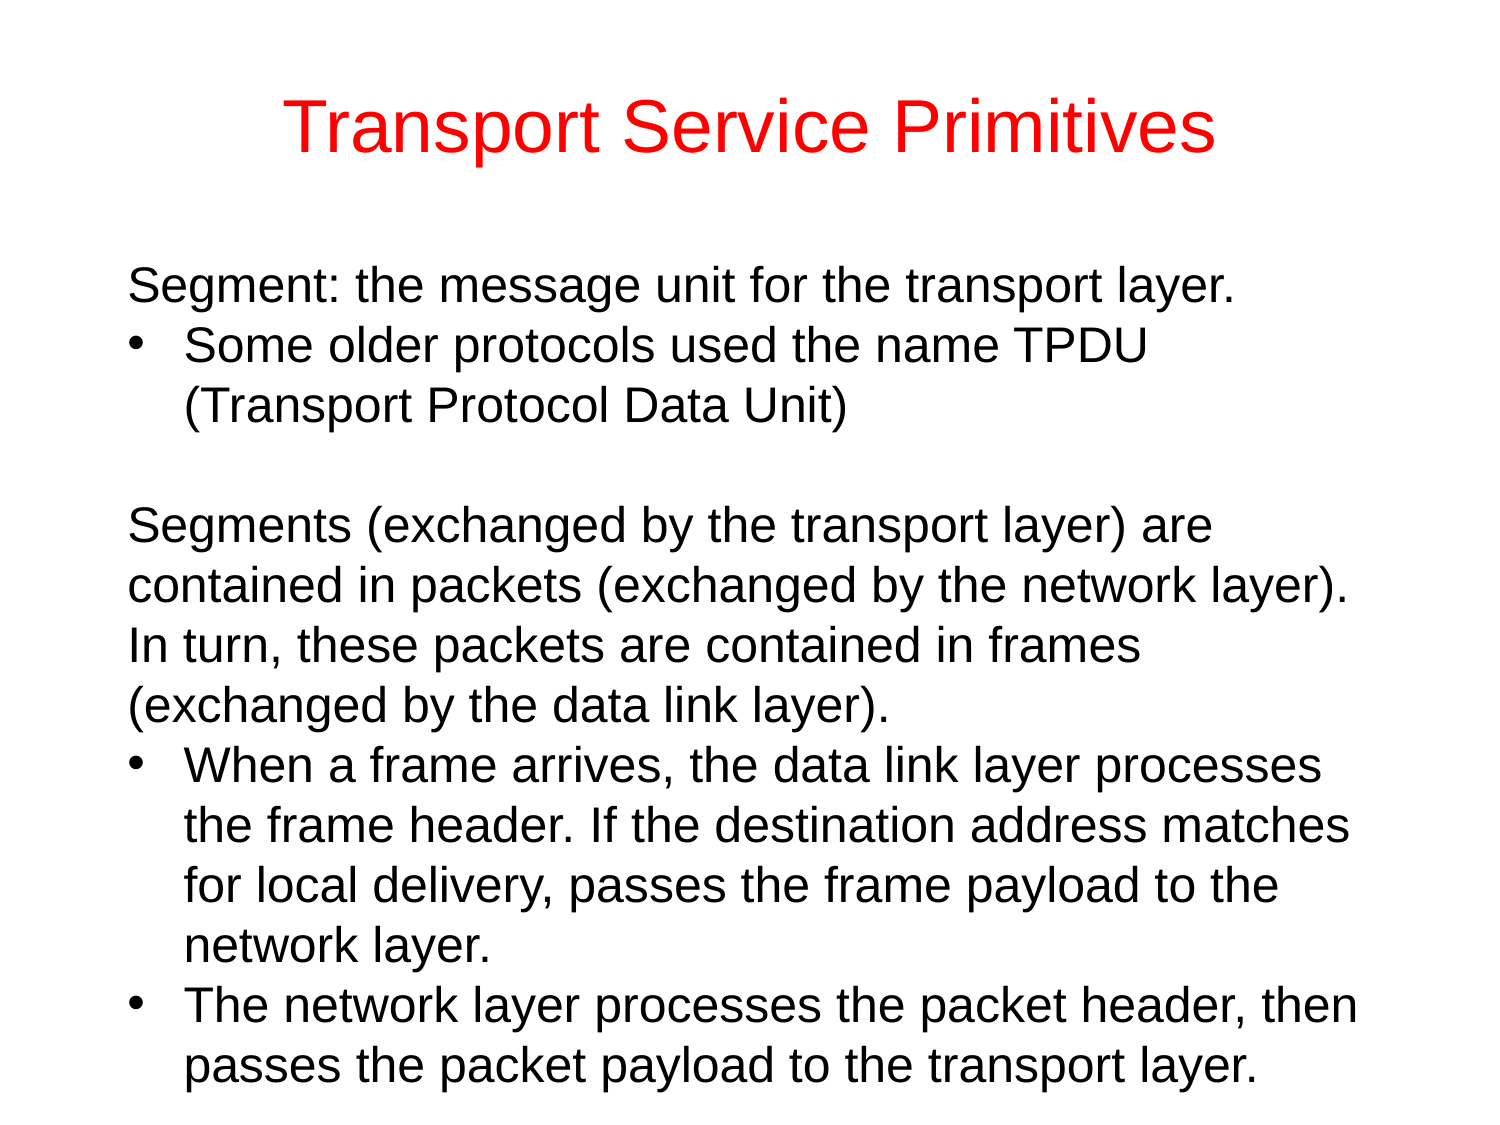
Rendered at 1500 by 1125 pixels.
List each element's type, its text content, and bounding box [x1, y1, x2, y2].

title Transport Service Primitives [0, 0, 1500, 245]
text_box Segment: the message unit for the transport layer. Some older protocols used the name TPDU (Transport Protocol Data Unit) Segments (exchanged by the transport layer) are contained in packets (exchanged by the network layer). In turn, these packets are contained in frames (exchanged by the data link layer). When a frame arrives, the data link layer processes the frame header. If the destination address matches for local delivery, passes the frame payload to the network layer. The network layer processes the packet header, then passes the packet payload to the transport layer. [112, 244, 1388, 1125]
